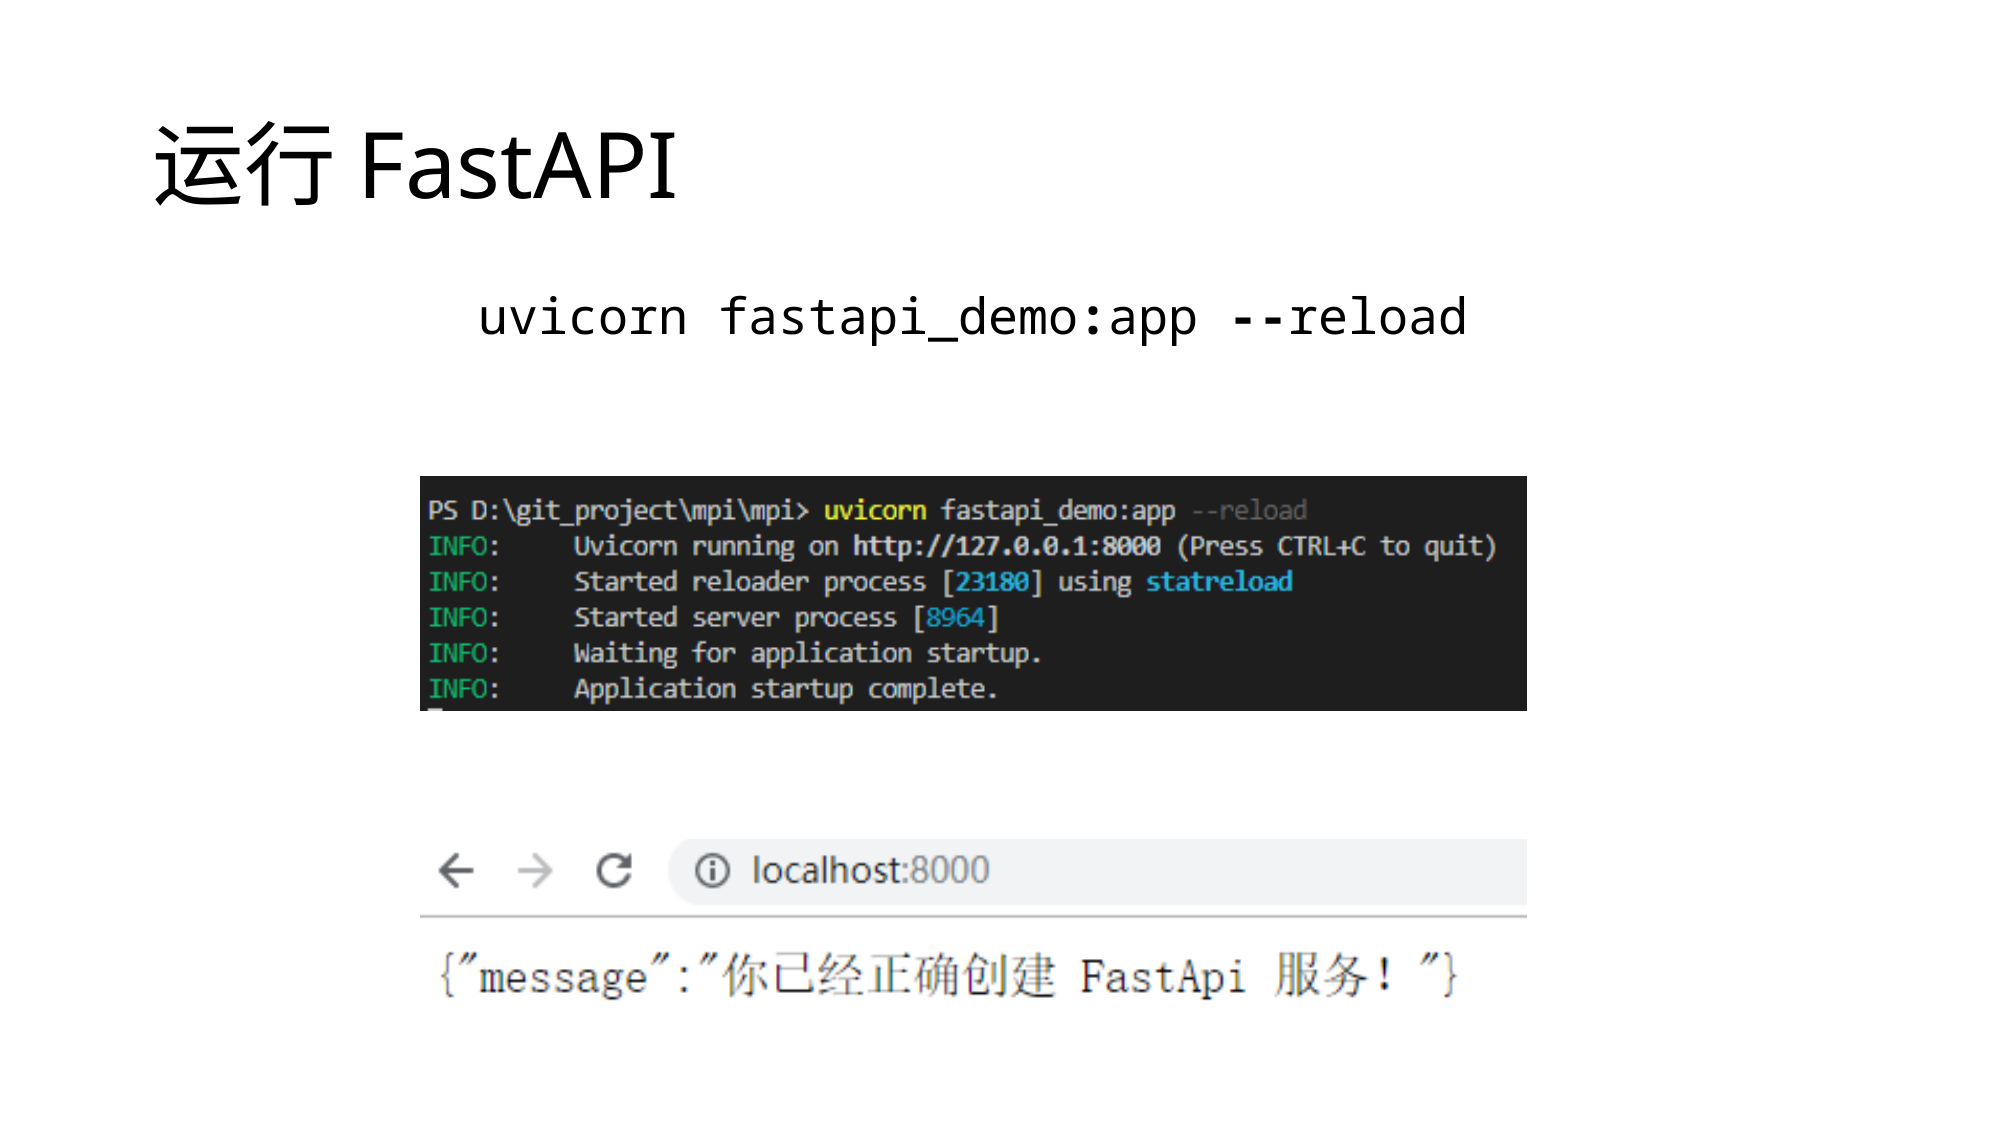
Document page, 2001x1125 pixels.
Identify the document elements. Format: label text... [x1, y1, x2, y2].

picture [420, 839, 1527, 1030]
text_box uvicorn fastapi_demo:app --reload [463, 277, 1484, 352]
title 运行FastAPI [137, 59, 1863, 278]
picture [420, 476, 1527, 711]
